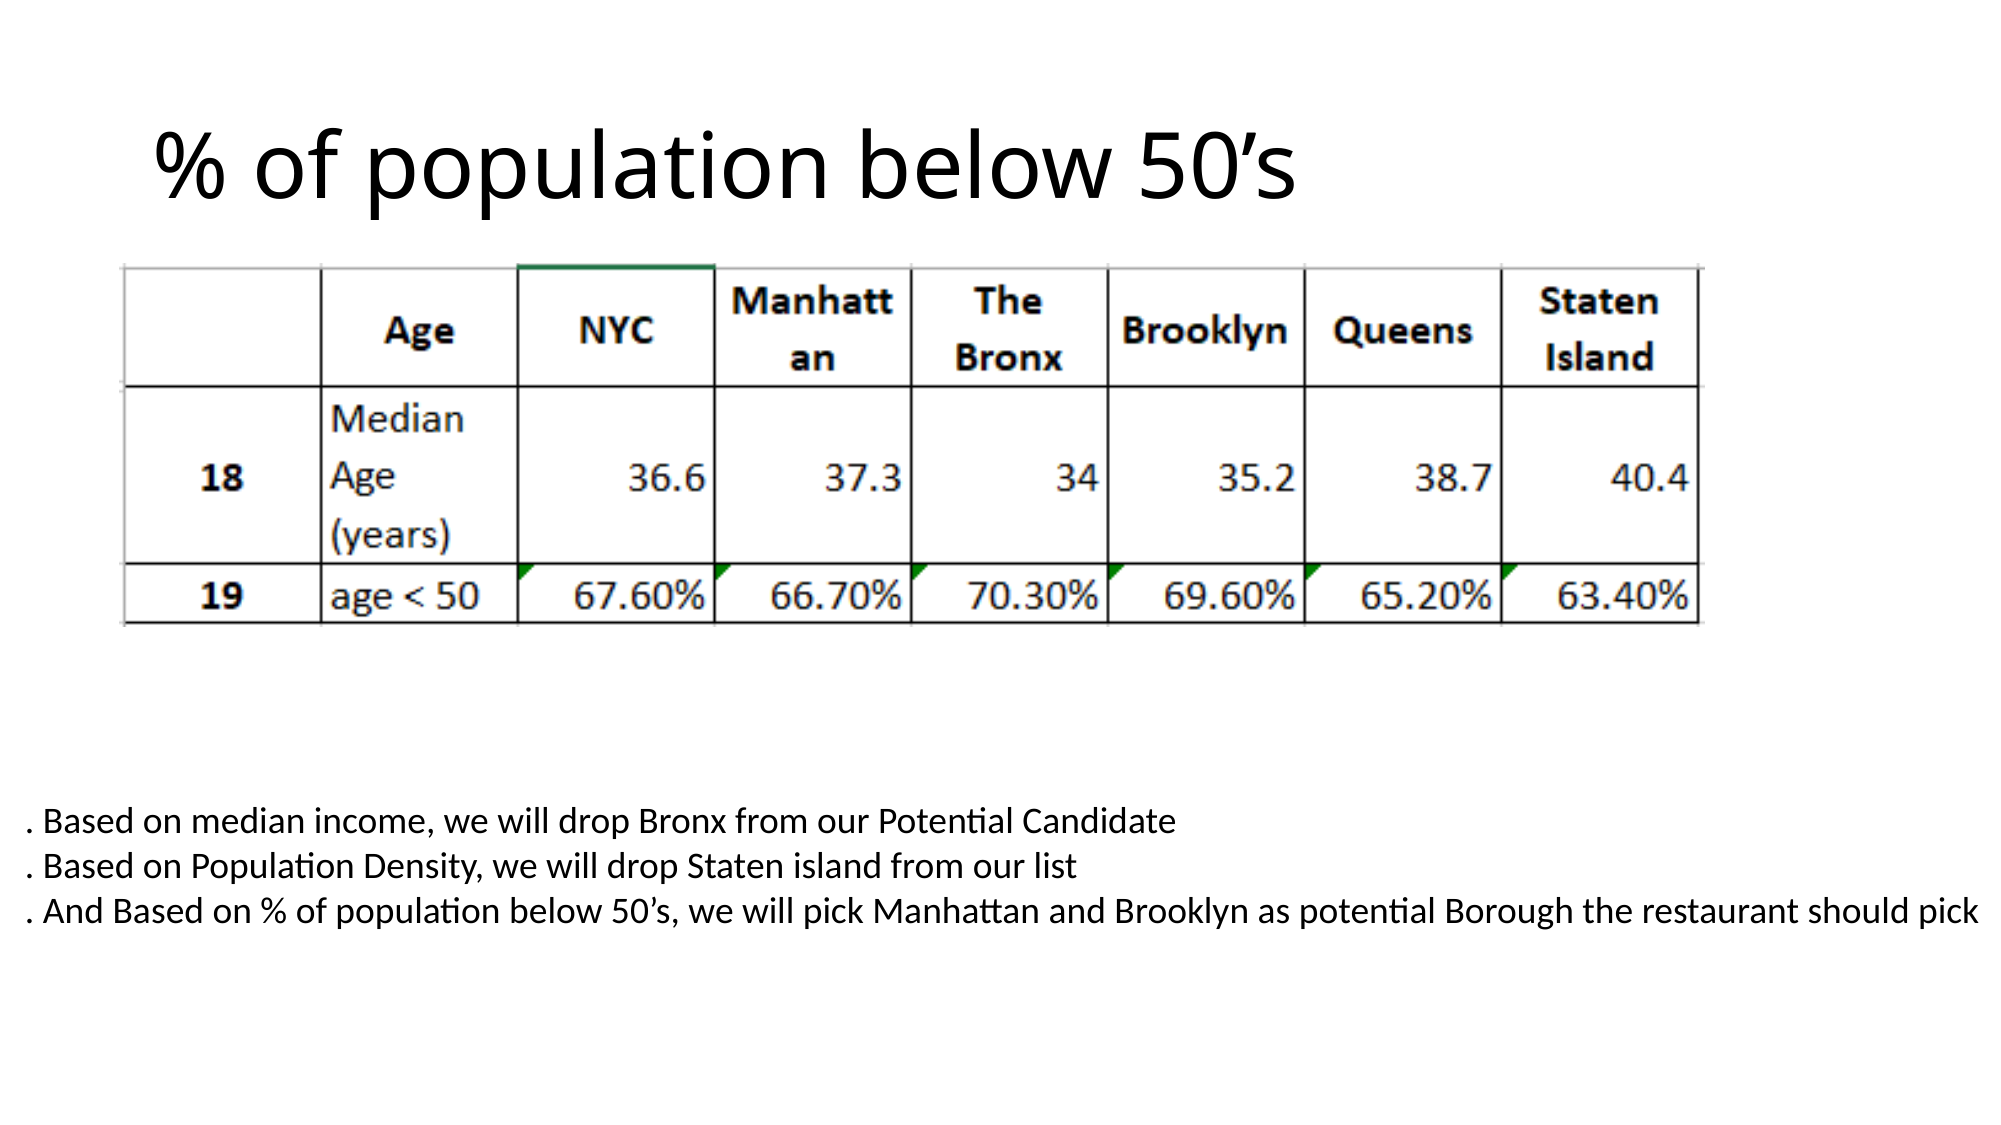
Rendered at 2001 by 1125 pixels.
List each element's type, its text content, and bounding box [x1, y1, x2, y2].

title % of population below 50’s [137, 59, 1863, 278]
picture [119, 263, 1705, 627]
text_box . Based on median income, we will drop Bronx from our Potential Candidate . Based on Population Density, we will drop Staten island from our list . And Based on % of population below 50’s, we will pick Manhattan and Brooklyn as potential Borough the restaurant should pick [10, 788, 1997, 939]
